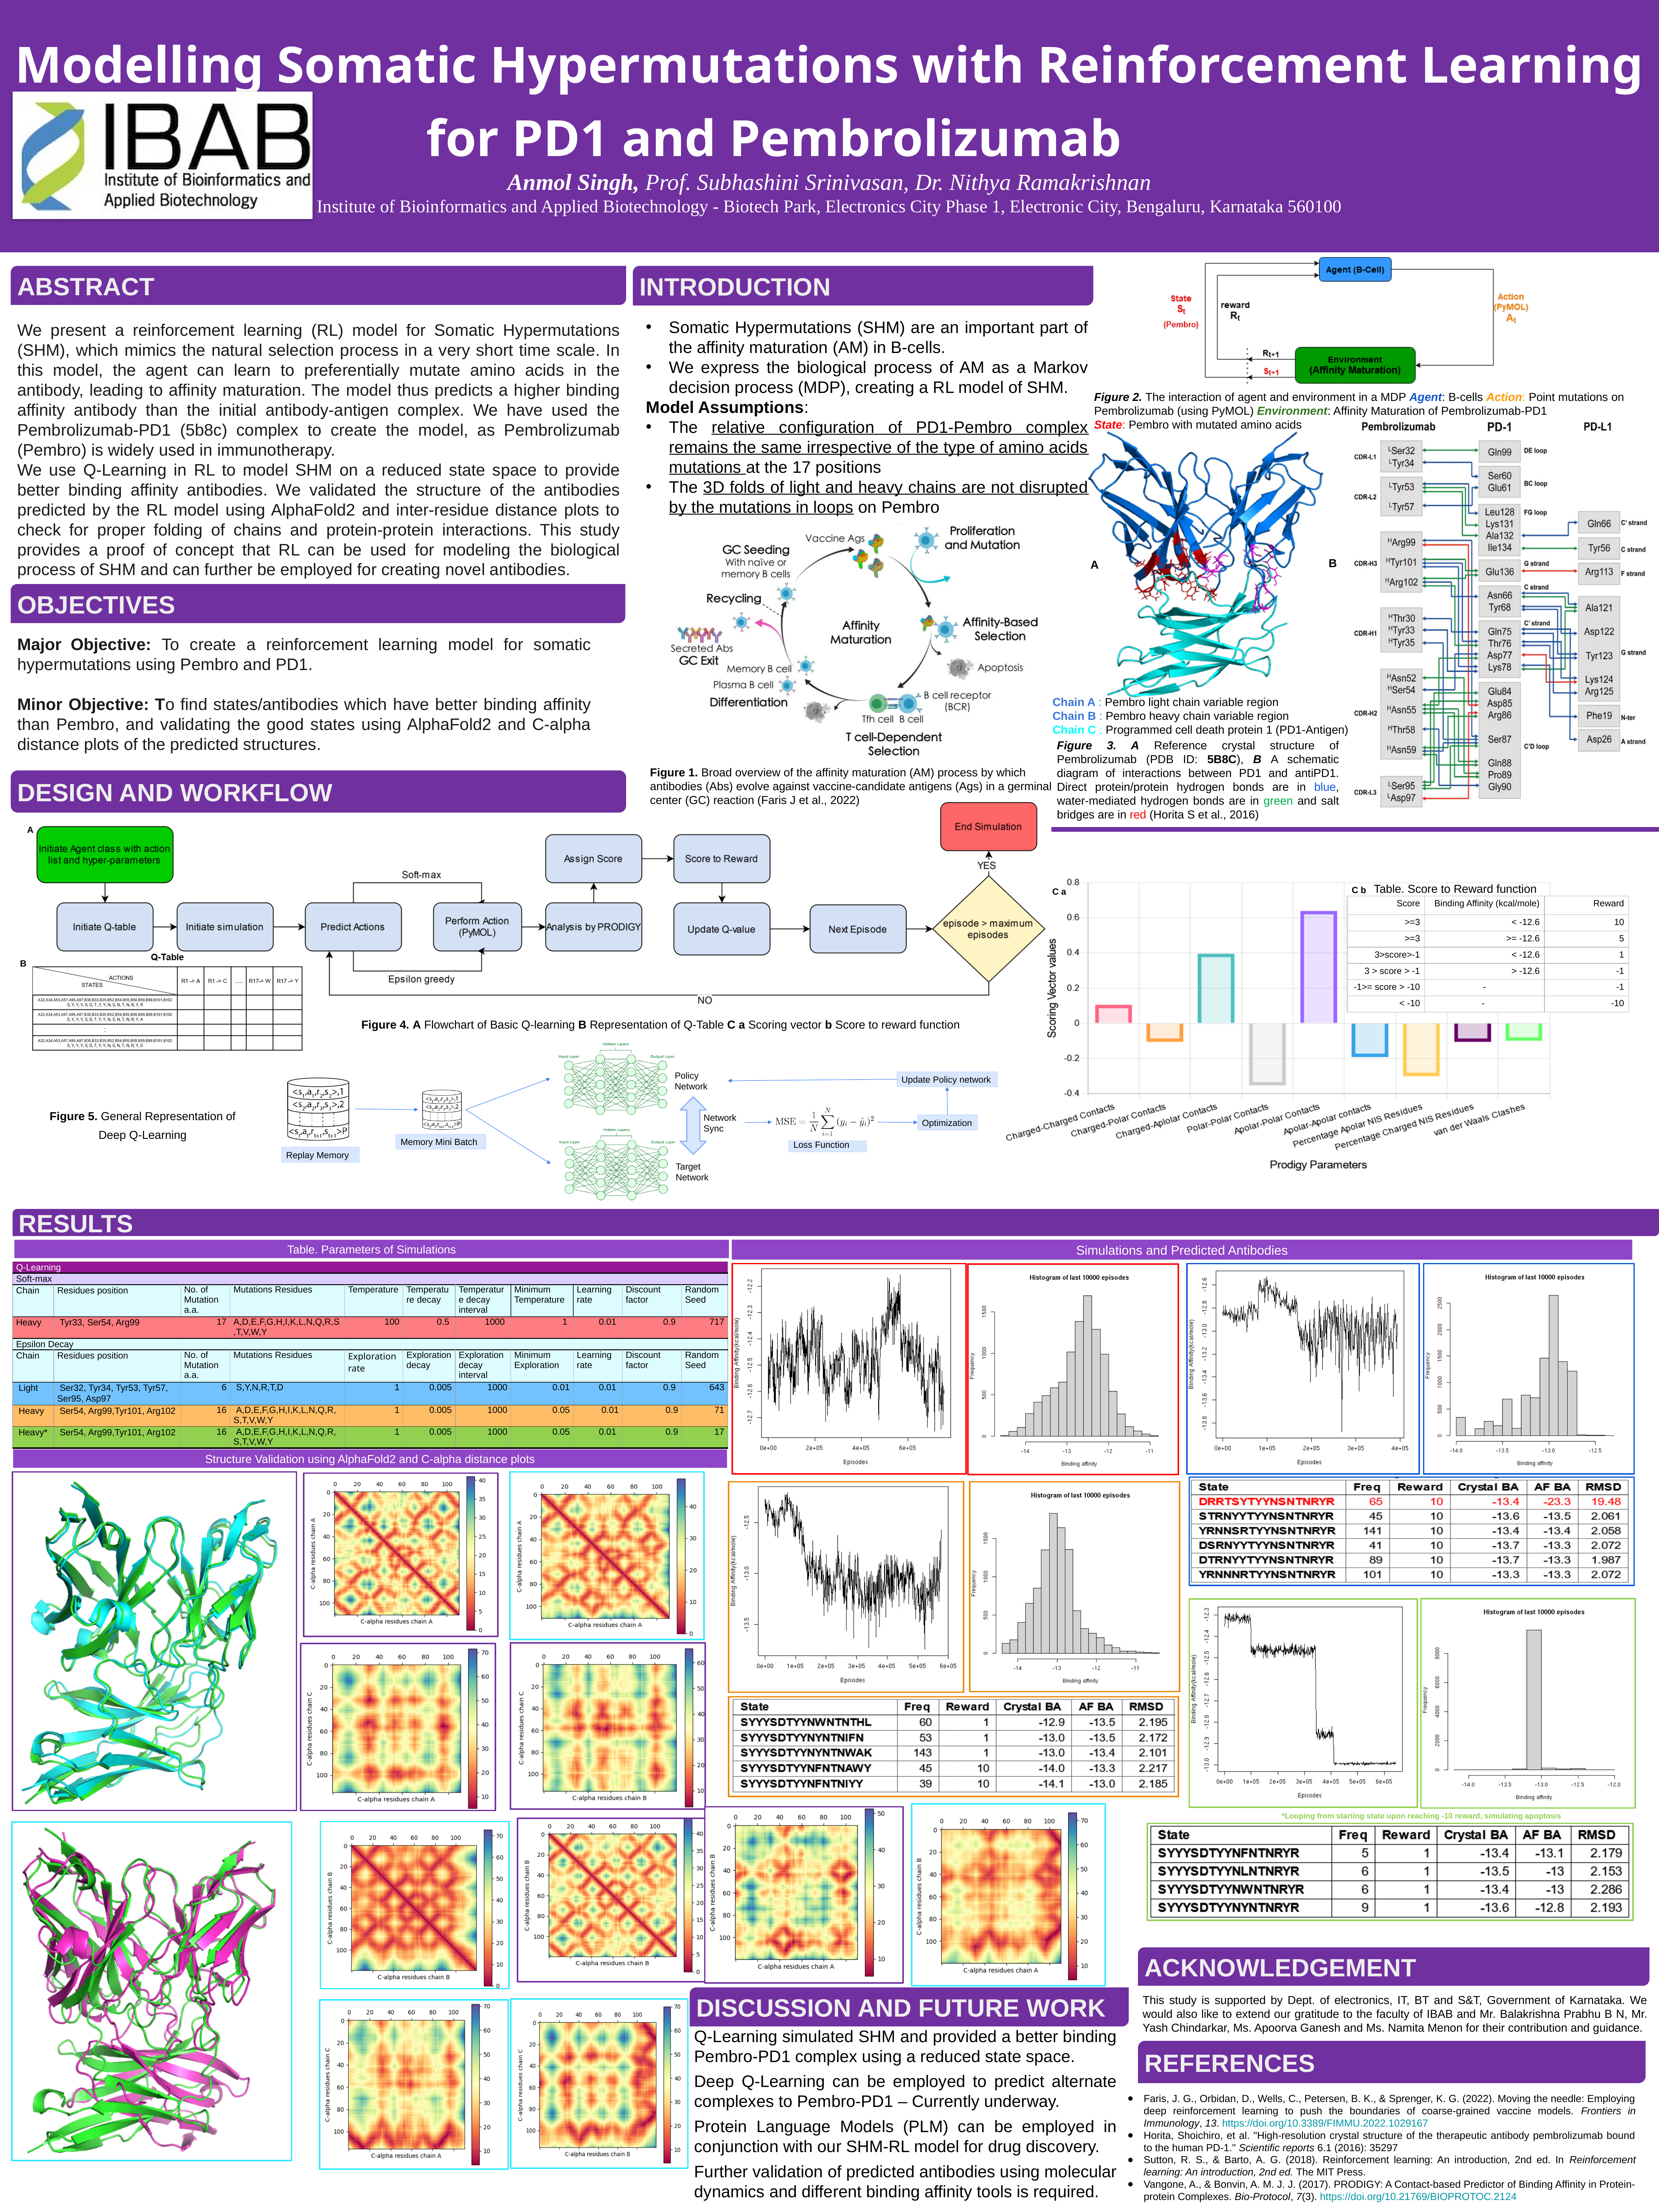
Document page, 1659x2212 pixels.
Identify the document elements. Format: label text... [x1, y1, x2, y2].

picture [1422, 1599, 1635, 1807]
text_box Figure 5. General Representation of Deep Q-Learning [0, 1106, 279, 1144]
table_cell 1000 [456, 1405, 511, 1426]
picture [301, 1644, 495, 1810]
text_box This study is supported by Dept. of electronics, IT, BT and S&T, Government of Karnataka. We would also like to extend our gratitude to the faculty of IBAB and Mr. Balakrishna Prabhu B N, Mr. Yash Chindarkar, Ms. Apoorva Ganesh and Ms. Namita Menon for their contribution and guidance. [1138, 1988, 1652, 2045]
table_cell Residues position [54, 1350, 181, 1382]
picture [511, 1999, 687, 2168]
text_box [1631, 827, 1659, 832]
table_cell Random Seed [682, 1350, 728, 1382]
table_cell 17 [682, 1427, 728, 1447]
picture [12, 1822, 291, 2160]
picture [1190, 1478, 1634, 1585]
table_cell 1 [345, 1405, 403, 1426]
table_cell 6 [181, 1382, 230, 1405]
text_box [684, 1096, 707, 1155]
table_cell Minimum Exploration [511, 1350, 573, 1382]
picture [1148, 1824, 1633, 1920]
table_cell Temperature decay interval [456, 1285, 511, 1316]
table_cell Chain [13, 1285, 53, 1316]
picture [729, 1697, 1178, 1796]
table_cell 0.9 [622, 1427, 681, 1447]
picture [1424, 1264, 1634, 1473]
picture [321, 1822, 508, 1988]
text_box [728, 1079, 897, 1081]
text_box Network Sync [699, 1109, 745, 1136]
table_cell 0.5 [403, 1317, 455, 1338]
picture [418, 1085, 465, 1134]
table_cell 0.005 [403, 1427, 455, 1447]
table_cell A,D,E,F,G,H,I,K,L,N,Q,R,S,T,V,W,Y [230, 1405, 344, 1426]
table_cell 100 [345, 1317, 403, 1338]
table_cell Exploration decay [403, 1350, 455, 1382]
table_cell 0.9 [622, 1382, 681, 1405]
text_box Somatic Hypermutations (SHM) are an important part of the affinity maturation (AM) in B-cells. We express the biological process of AM as a Markov decision process (MDP), creating a RL model of SHM. Model Assumptions: The relative configuration of PD1-Pembro complex remains the same irrespective of the type of amino acids mutations at the 17 positions The 3D folds of light and heavy chains are not disrupted by the mutations in loops on Pembro [637, 312, 1093, 384]
table_cell 0.005 [403, 1382, 455, 1405]
text_box OBJECTIVES [10, 584, 626, 623]
table_cell Mutations Residues [230, 1350, 344, 1382]
picture [968, 1265, 1178, 1474]
picture [12, 92, 313, 219]
table_cell 1000 [456, 1317, 511, 1338]
table_cell 717 [682, 1317, 728, 1338]
table_cell Ser32, Tyr34, Tyr53, Tyr57, Ser95, Asp97 [54, 1382, 181, 1405]
table_cell 0.005 [403, 1405, 455, 1426]
picture [280, 1071, 355, 1147]
picture [511, 1643, 705, 1809]
table_cell Mutations Residues [230, 1285, 344, 1316]
table_cell 1000 [456, 1427, 511, 1447]
text_box ABSTRACT [10, 266, 626, 305]
table_cell 0.9 [622, 1405, 681, 1426]
table_cell 0.01 [511, 1382, 573, 1405]
table_cell Learning rate [574, 1350, 622, 1382]
text_box Modelling Somatic Hypermutations with Reinforcement Learning for PD1 and Pembrolizumab Anmol Singh, Prof. Subhashini Srinivasan, Dr. Nithya Ramakrishnan Institute of Bioinformatics and Applied Biotechnology - Biotech Park, Electronics City Phase 1, Electronic City, Bengaluru, Karnataka 560100 [0, 0, 1659, 253]
picture [729, 1482, 963, 1692]
text_box We present a reinforcement learning (RL) model for Somatic Hypermutations (SHM), which mimics the natural selection process in a very short time scale. In this model, the agent can learn to preferentially mutate amino acids in the antibody, leading to affinity maturation. The model thus predicts a higher binding affinity antibody than the initial antibody-antigen complex. We have used the Pembrolizumab-PD1 (5b8c) complex to create the model, as Pembrolizumab (Pembro) is widely used in immunotherapy. We use Q-Learning in RL to model SHM on a reduced state space to provide better binding affinity antibodies. We validated the structure of the antibodies predicted by the RL model using AlphaFold2 and inter-residue distance plots to check for proper folding of chains and protein-protein interactions. This study provides a proof of concept that RL can be used for modeling the biological process of SHM and can further be employed for creating novel antibodies. [13, 315, 626, 586]
text_box Structure Validation using AlphaFold2 and C-alpha distance plots [13, 1449, 727, 1468]
picture [1629, 416, 1653, 817]
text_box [355, 1109, 418, 1110]
table_cell Epsilon Decay [13, 1339, 728, 1349]
table_cell Temperature [345, 1285, 403, 1316]
table_cell 71 [682, 1405, 728, 1426]
text_box Major Objective: To create a reinforcement learning model for somatic hypermutations using Pembro and PD1. Minor Objective: To find states/antibodies which have better binding affinity than Pembro, and validating the good states using AlphaFold2 and C-alpha distance plots of the predicted structures. [13, 631, 596, 756]
table_cell Ser54, Arg99,Tyr101, Arg102 [54, 1405, 181, 1426]
text_box Table. Parameters of Simulations [14, 1240, 729, 1258]
picture [518, 1807, 903, 1983]
table_cell 16 [181, 1405, 230, 1426]
table_cell Heavy* [13, 1427, 53, 1447]
table_cell 1 [345, 1427, 403, 1447]
table_cell Ser54, Arg99,Tyr101, Arg102 [54, 1427, 181, 1447]
table_cell No. of Mutation a.a. [181, 1350, 230, 1382]
table_cell Temperature decay [403, 1285, 455, 1316]
text_box Target Network [685, 1158, 729, 1185]
table_cell Chain [13, 1350, 53, 1382]
table_cell 1 [511, 1317, 573, 1338]
table_cell A,D,E,F,G,H,I,K,L,N,Q,R,S,T,V,W,Y [230, 1317, 344, 1338]
table_cell Heavy [13, 1405, 53, 1426]
table_cell S,Y,N,R,T,D [230, 1382, 344, 1405]
table_cell 0.05 [511, 1405, 573, 1426]
picture [733, 1264, 966, 1473]
table_cell Learning rate [574, 1285, 622, 1316]
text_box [465, 1109, 551, 1164]
table_header Q-Learning [13, 1262, 728, 1273]
text_box Figure 4. A Flowchart of Basic Q-learning B Representation of Q-Table C a Scoring vector b Score to reward function [305, 1013, 634, 1033]
text_box DISCUSSION AND FUTURE WORK [689, 1987, 1129, 2026]
text_box DESIGN AND WORKFLOW [10, 770, 626, 813]
table_cell 0.01 [574, 1317, 622, 1338]
table_cell Random Seed [682, 1285, 728, 1316]
picture [13, 1472, 296, 1810]
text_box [637, 385, 1629, 1092]
table_cell 643 [682, 1382, 728, 1405]
text_box Memory Mini Batch [396, 1134, 464, 1149]
table_cell 17 [181, 1317, 230, 1338]
table_cell Residues position [54, 1285, 181, 1316]
picture [999, 1092, 1576, 1180]
table_cell 0.01 [574, 1382, 622, 1405]
text_box Optimization [917, 1115, 978, 1130]
table_cell A,D,E,F,G,H,I,K,L,N,Q,R,S,T,V,W,Y [230, 1427, 344, 1447]
picture [912, 1804, 1105, 1985]
table_cell No. of Mutation a.a. [181, 1285, 230, 1316]
text_box Q-Learning simulated SHM and provided a better binding Pembro-PD1 complex using a reduced state space. Deep Q-Learning can be employed to predict alternate complexes to Pembro-PD1 – Currently underway. Protein Language Models (PLM) can be employed in conjunction with our SHM-RL model for drug discovery. Further validation of predicted antibodies using molecular dynamics and different binding affinity tools is required. [689, 2021, 1122, 2205]
text_box INTRODUCTION [633, 266, 1093, 306]
table_cell Heavy [13, 1317, 53, 1338]
picture [510, 1472, 704, 1639]
table_cell Minimum Temperature [511, 1285, 573, 1316]
table_cell Tyr33, Ser54, Arg99 [54, 1317, 181, 1338]
table_cell Exploration rate [345, 1350, 403, 1382]
table_cell 1000 [456, 1382, 511, 1405]
picture [1163, 257, 1535, 385]
text_box Simulations and Predicted Antibodies [731, 1240, 1632, 1260]
table_cell Discount factor [622, 1350, 681, 1382]
table_cell Exploration decay interval [456, 1350, 511, 1382]
table_cell 0.01 [574, 1427, 622, 1447]
table_cell 16 [181, 1427, 230, 1447]
text_box RESULTS [13, 1209, 1659, 1236]
text_box Replay Memory [281, 1147, 359, 1163]
text_box Loss Function [789, 1143, 867, 1152]
picture [320, 2000, 508, 2169]
table_cell Soft-max [13, 1274, 728, 1284]
table_cell 0.01 [574, 1405, 622, 1426]
text_box ACKNOWLEDGEMENT [1138, 1947, 1649, 1986]
table_cell Light [13, 1382, 53, 1405]
text_box REFERENCES [1138, 2041, 1646, 2083]
picture [671, 524, 1038, 755]
table_cell 0.05 [511, 1427, 573, 1447]
picture [771, 1104, 877, 1141]
table_cell Discount factor [622, 1285, 681, 1316]
picture [1190, 1599, 1417, 1807]
picture [30, 802, 1046, 1053]
text_box A [22, 822, 34, 837]
table_cell 0.9 [622, 1317, 681, 1338]
picture [304, 1474, 497, 1636]
picture [551, 1122, 684, 1206]
picture [1187, 1264, 1419, 1473]
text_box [465, 1078, 550, 1109]
text_box Faris, J. G., Orbidan, D., Wells, C., Petersen, B. K., & Sprenger, K. G. (2022). Moving the needle: Employing deep reinforcement learning to push the boundaries of coarse-grained vaccine models. Frontiers in Immunology, 13. https://doi.org/10.3389/FIMMU.2022.1029167 Horita, Shoichiro, et al. "High-resolution crystal structure of the therapeutic antibody pembrolizumab bound to the human PD-1." Scientific reports 6.1 (2016): 35297 Sutton, R. S., & Barto, A. G. (2018). Reinforcement learning: An introduction, 2nd ed. In Reinforcement learning: An introduction, 2nd ed. The MIT Press. Vangone, A., & Bonvin, A. M. J. J. (2017). PRODIGY: A Contact-based Predictor of Binding Affinity in Protein-protein Complexes. Bio-Protocol, 7(3). https://doi.org/10.21769/BIOPROTOC.2124 [1116, 2087, 1641, 2150]
text_box *Looping from starting state upon reaching -10 reward, simulating apoptosis [1277, 1809, 1579, 1822]
text_box B [15, 955, 29, 971]
picture [550, 1036, 683, 1120]
table_cell 1 [345, 1382, 403, 1405]
picture [970, 1482, 1179, 1691]
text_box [744, 1122, 772, 1123]
